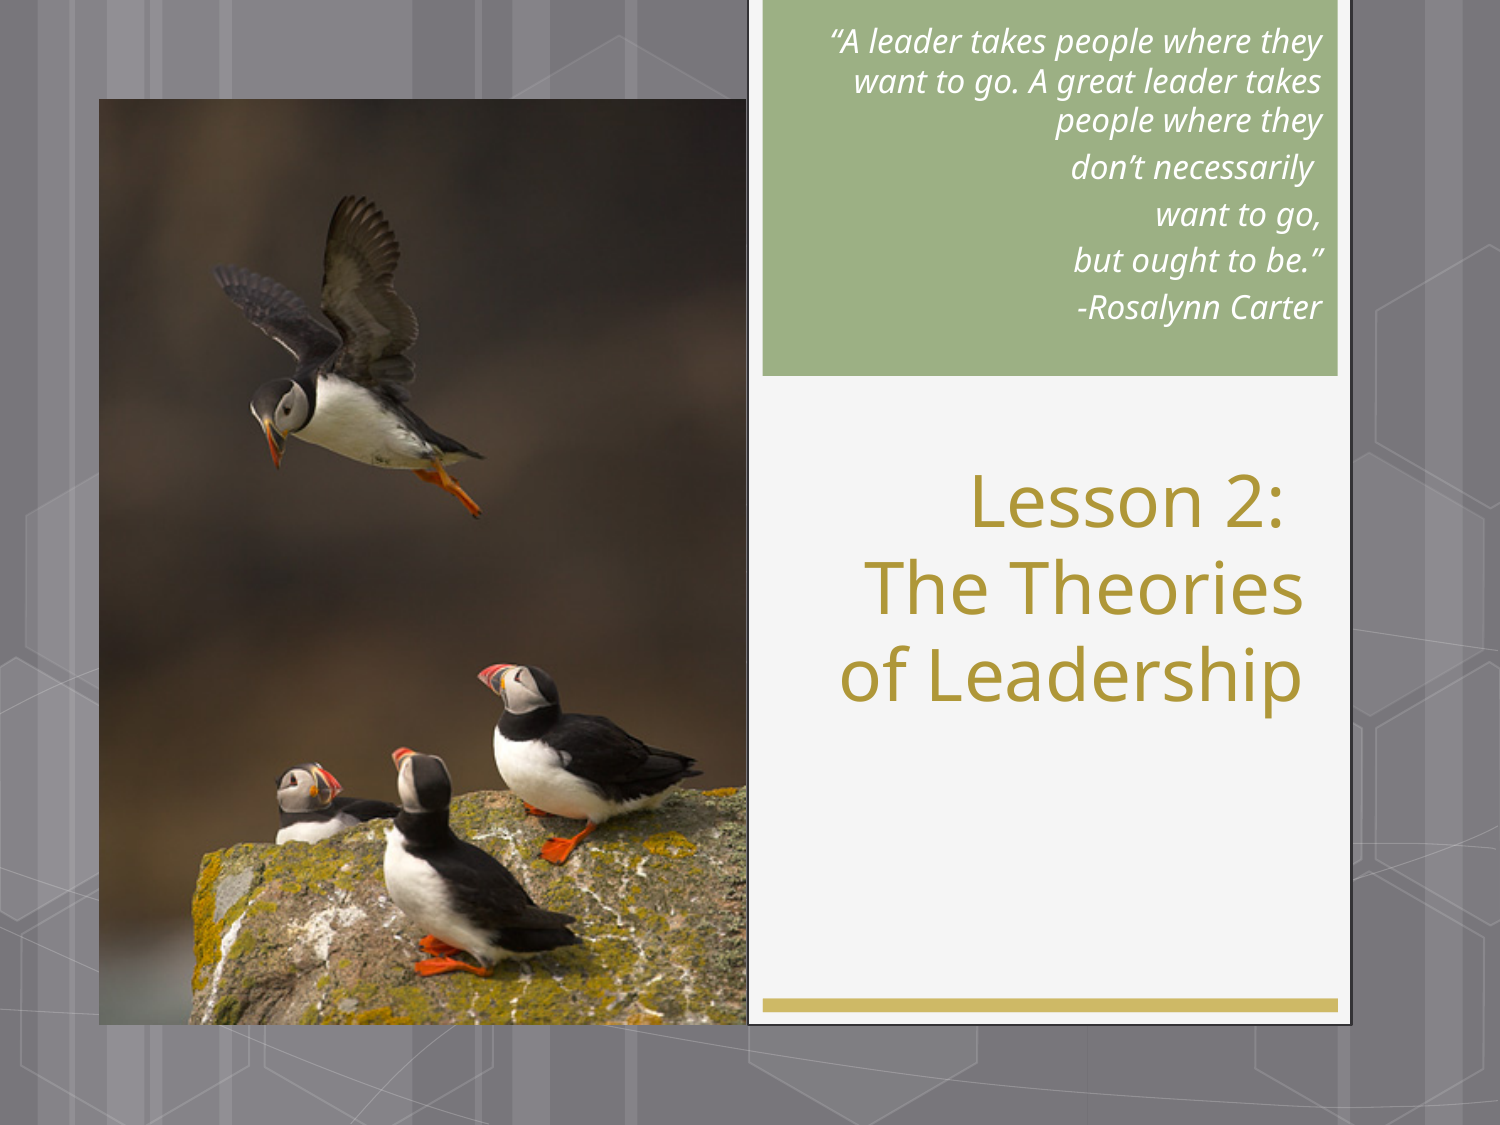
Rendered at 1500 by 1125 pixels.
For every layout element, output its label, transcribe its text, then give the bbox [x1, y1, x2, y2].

subtitle “A leader takes people where they want to go. A great leader takes people where they don’t necessarily want to go, but ought to be.” -Rosalynn Carter [762, 12, 1338, 338]
picture [99, 99, 746, 1026]
title Lesson 2: The Theories of Leadership [776, 444, 1320, 724]
